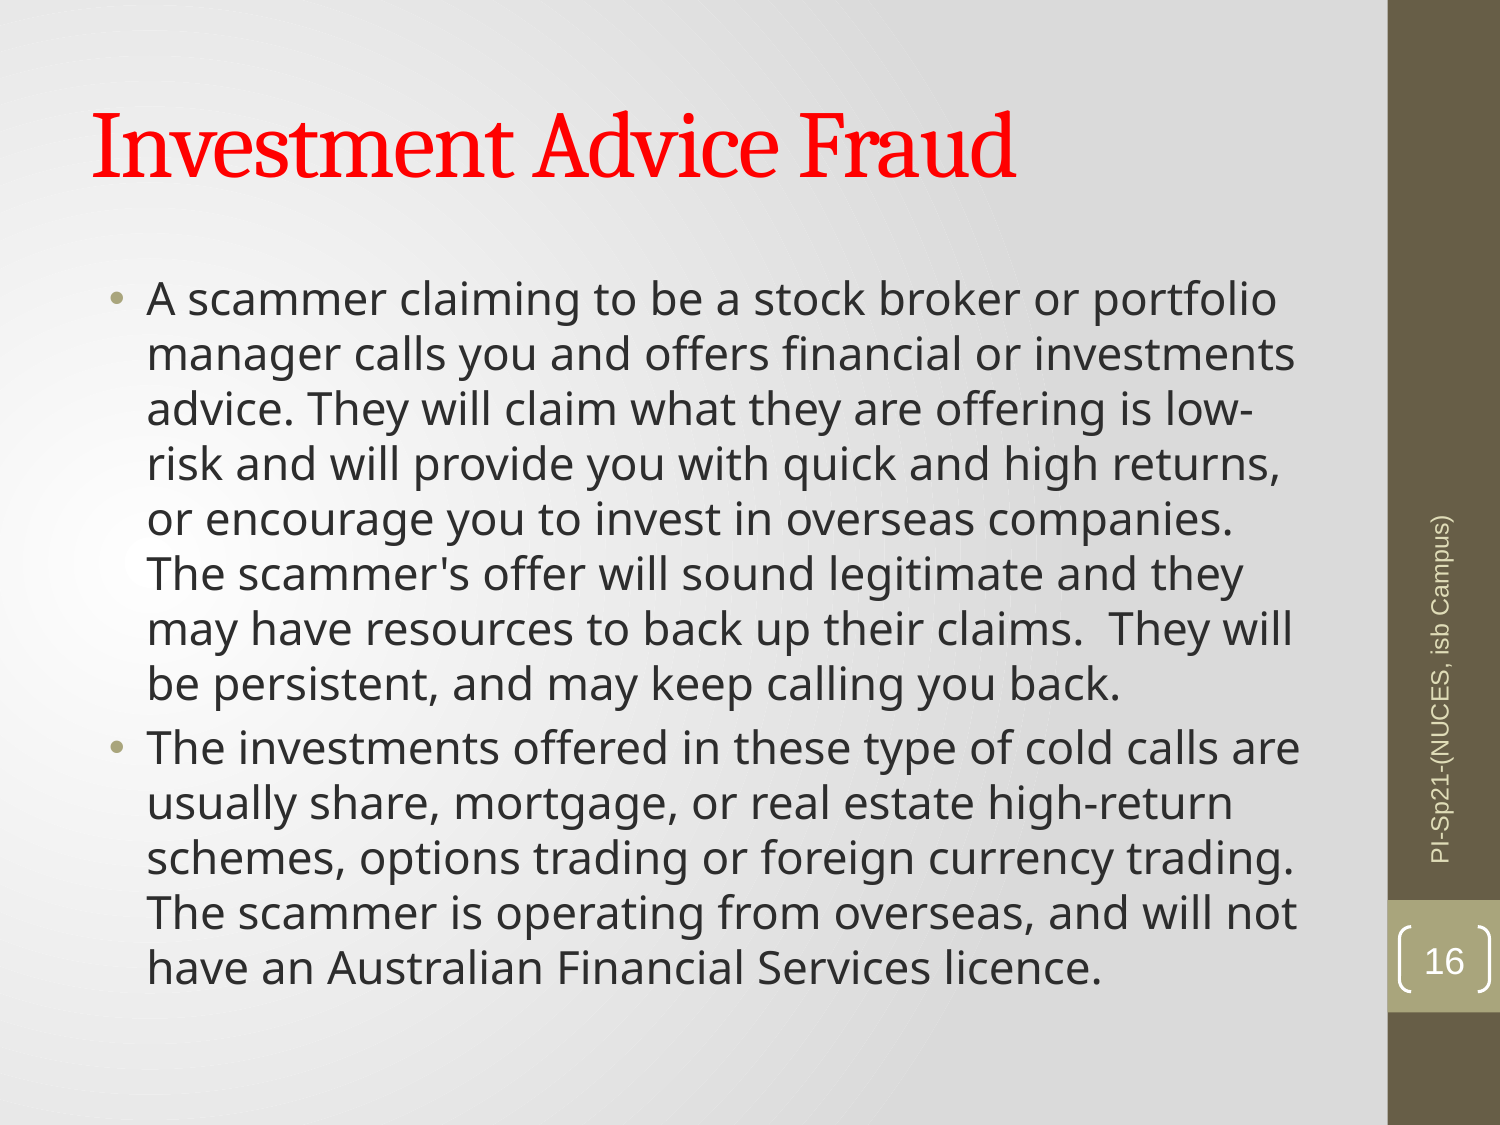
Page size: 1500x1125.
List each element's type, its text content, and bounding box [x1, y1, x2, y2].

slide_number 16 [1397, 925, 1492, 994]
title Investment Advice Fraud [75, 45, 1325, 233]
footer PI-Sp21-(NUCES, isb Campus) [1408, 500, 1469, 889]
list A scammer claiming to be a stock broker or portfolio manager calls you and offers financial or investments advice. They will claim what they are offering is low-risk and will provide you with quick and high returns, or encourage you to invest in overseas companies. The scammer's offer will sound legitimate and they may have resources to back up their claims. They will be persistent, and may keep calling you back. The investments offered in these type of cold calls are usually share, mortgage, or real estate high-return schemes, options trading or foreign currency trading. The scammer is operating from overseas, and will not have an Australian Financial Services licence. [75, 262, 1325, 1050]
